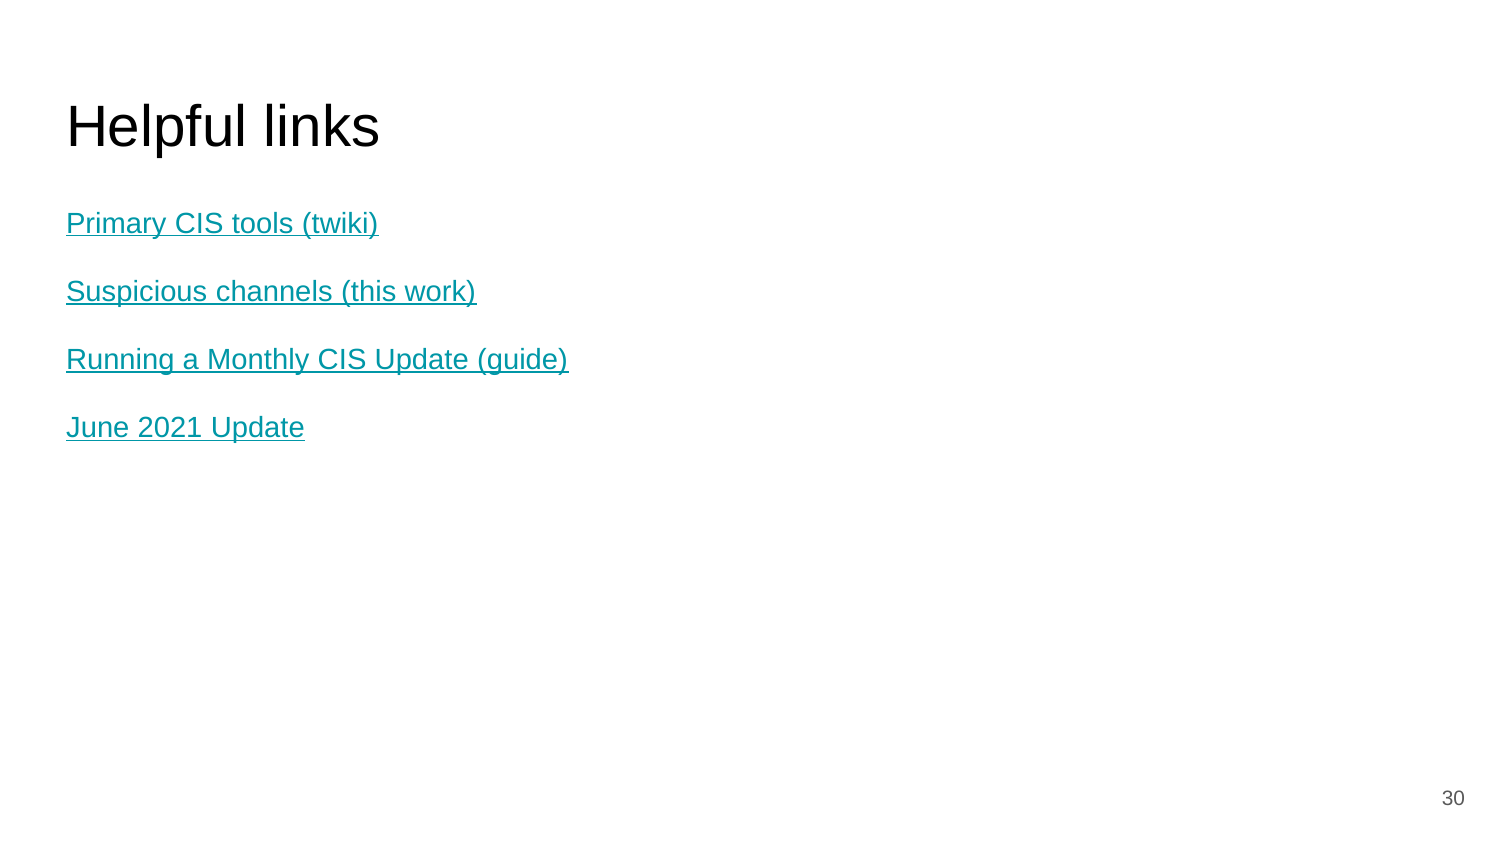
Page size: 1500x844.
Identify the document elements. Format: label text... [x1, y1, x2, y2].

title Helpful links [51, 72, 1449, 167]
list Primary CIS tools (twiki) Suspicious channels (this work) Running a Monthly CIS Update (guide) June 2021 Update [51, 189, 1449, 750]
slide_number ‹#› [1389, 764, 1480, 830]
